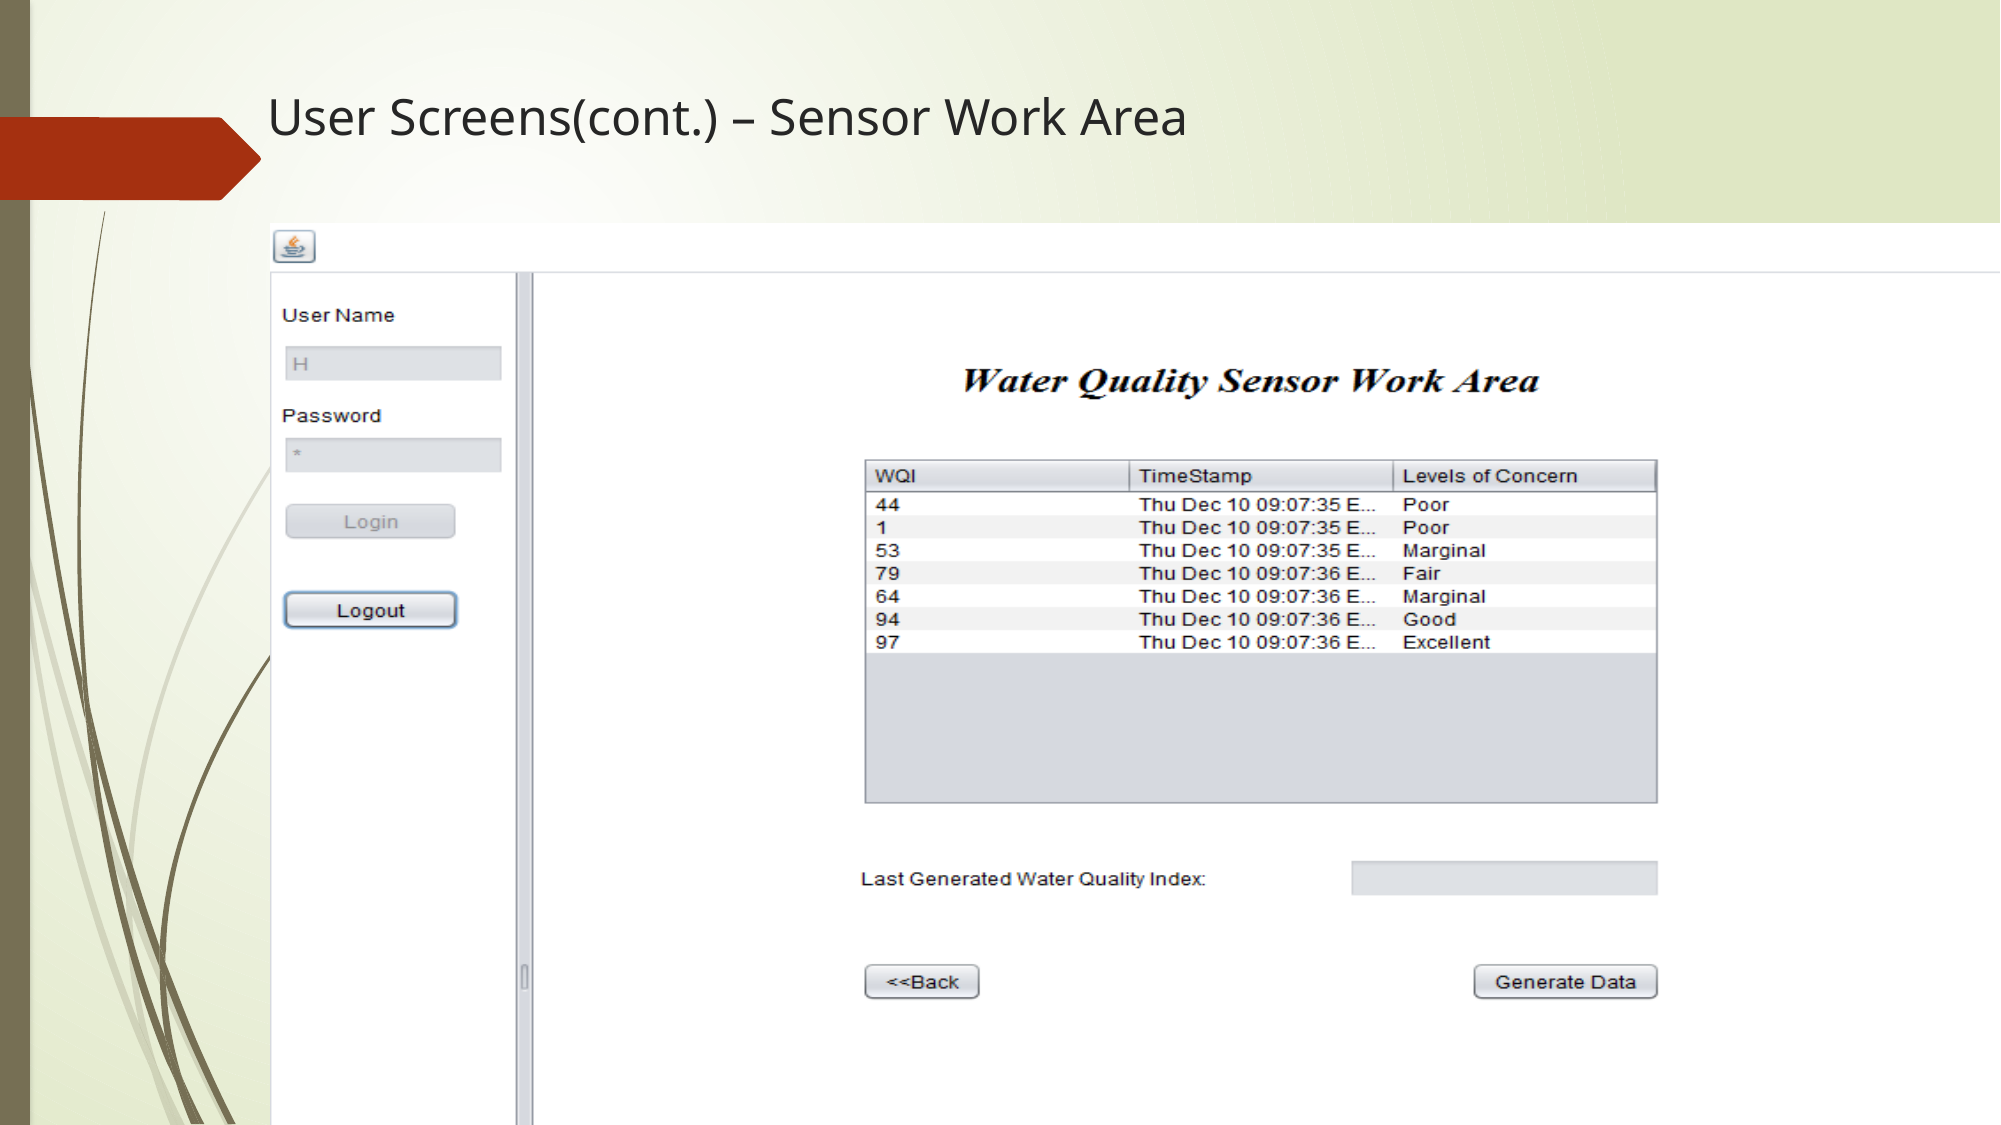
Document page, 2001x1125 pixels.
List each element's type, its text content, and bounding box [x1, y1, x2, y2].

title User Screens(cont.) – Sensor Work Area [252, 77, 1819, 288]
picture [270, 223, 2000, 1125]
